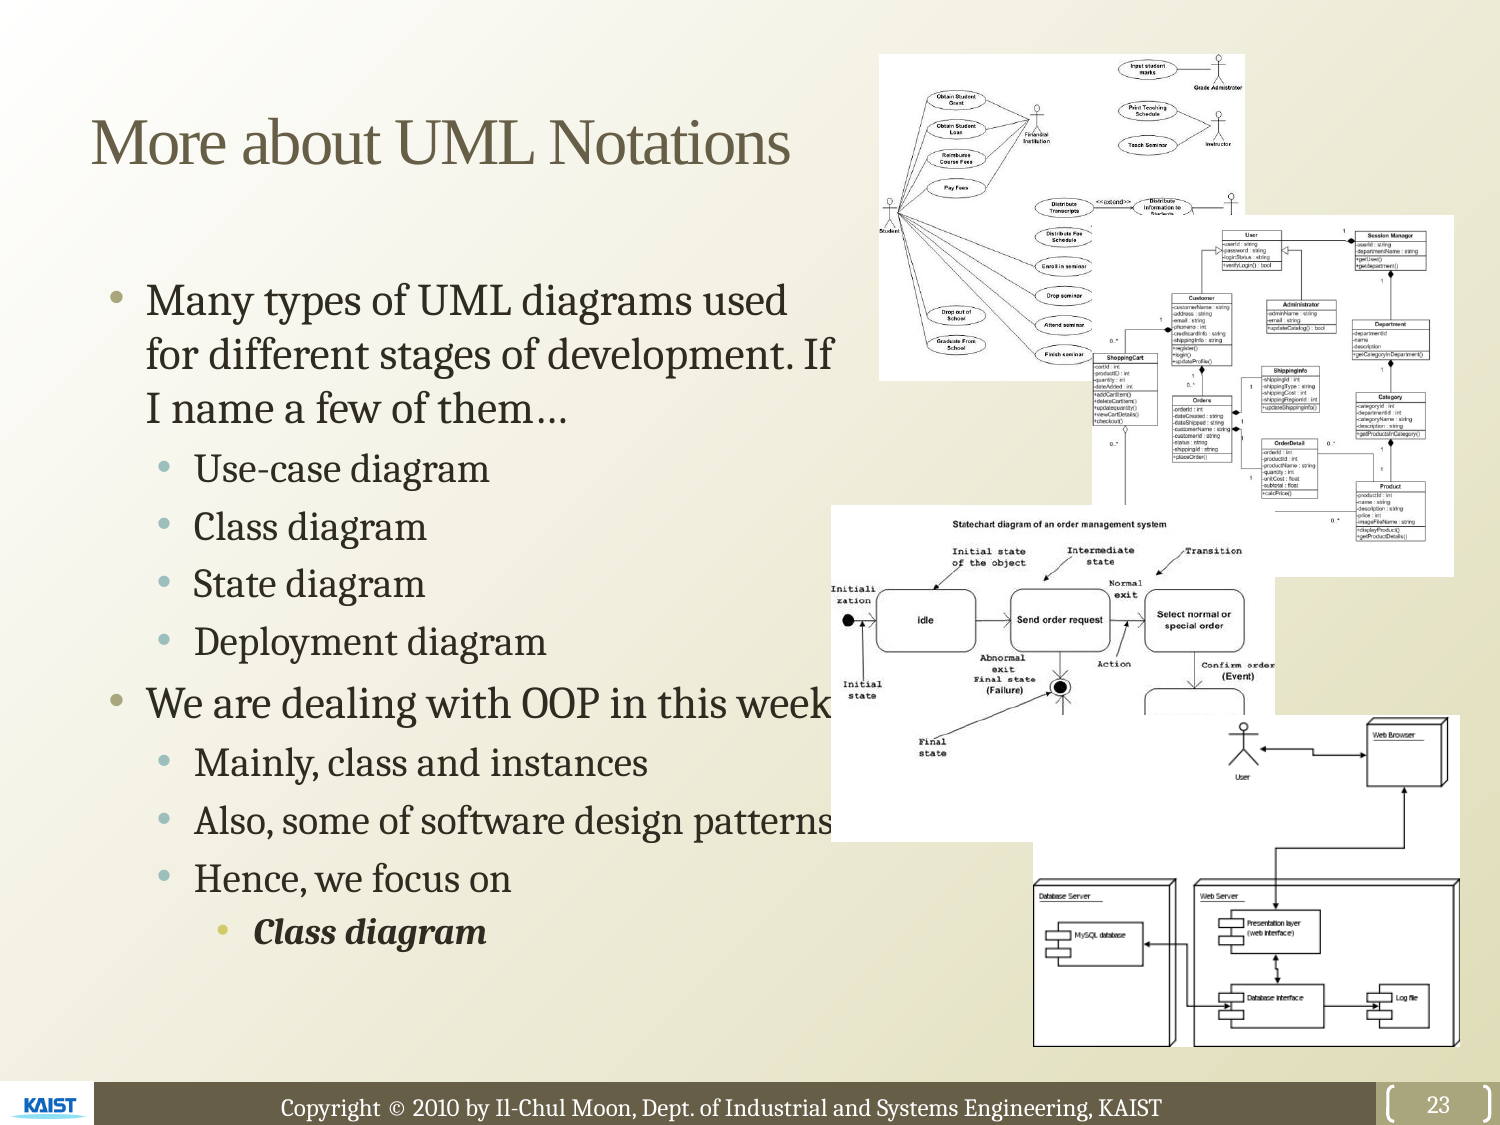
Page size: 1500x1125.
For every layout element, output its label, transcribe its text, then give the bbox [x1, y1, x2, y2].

title More about UML Notations [75, 45, 857, 232]
picture [0, 1081, 94, 1125]
picture [830, 53, 1461, 1048]
slide_number 23 [1386, 1084, 1492, 1123]
list Many types of UML diagrams used for different stages of development. If I name a few of them… Use-case diagram Class diagram State diagram Deployment diagram We are dealing with OOP in this week Mainly, class and instances Also, some of software design patterns Hence, we focus on Class diagram [75, 262, 857, 1071]
